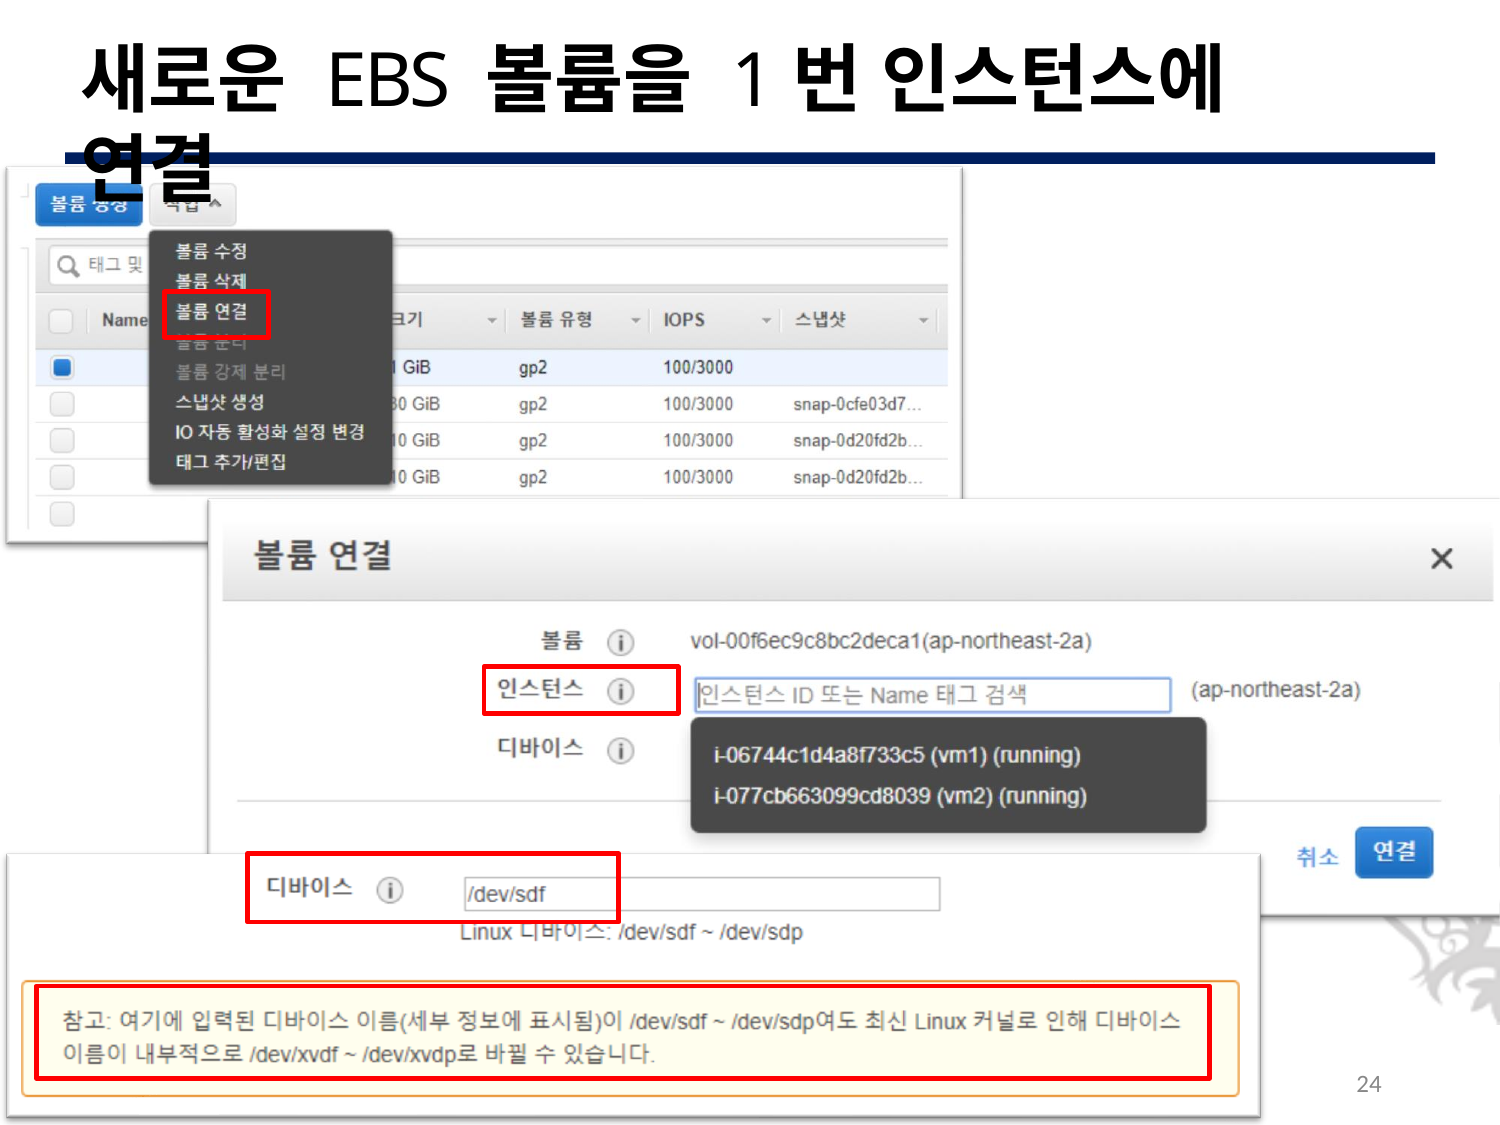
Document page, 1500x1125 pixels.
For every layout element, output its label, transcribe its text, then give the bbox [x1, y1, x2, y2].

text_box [0, 152, 1500, 1125]
title 새로운 EBS 볼륨을 1번 인스턴스에 연결 [77, 29, 1362, 150]
